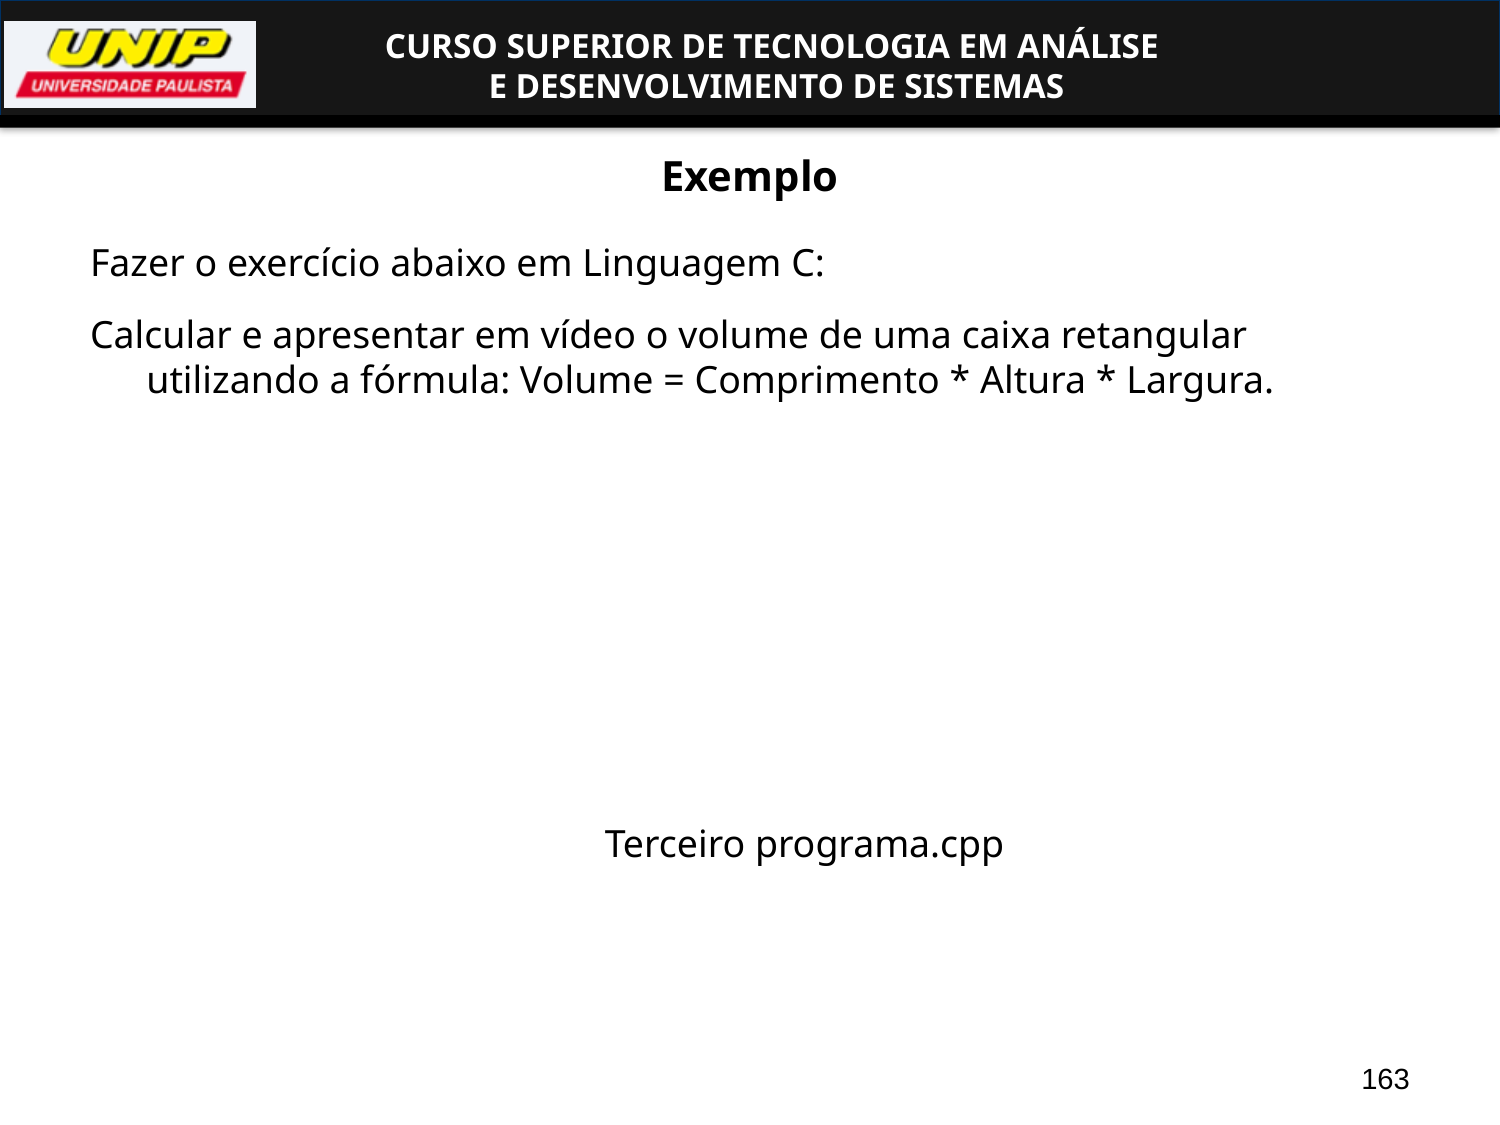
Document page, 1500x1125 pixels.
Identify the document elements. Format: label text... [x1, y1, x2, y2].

title Exemplo [75, 62, 1425, 231]
picture [4, 21, 256, 108]
text_box Terceiro programa.cpp [590, 812, 1020, 873]
slide_number 163 [1074, 1024, 1425, 1103]
list Fazer o exercício abaixo em Linguagem C: Calcular e apresentar em vídeo o volume de uma caixa retangular utilizando a fórmula: Volume = Comprimento * Altura * Largura. [75, 231, 1425, 988]
